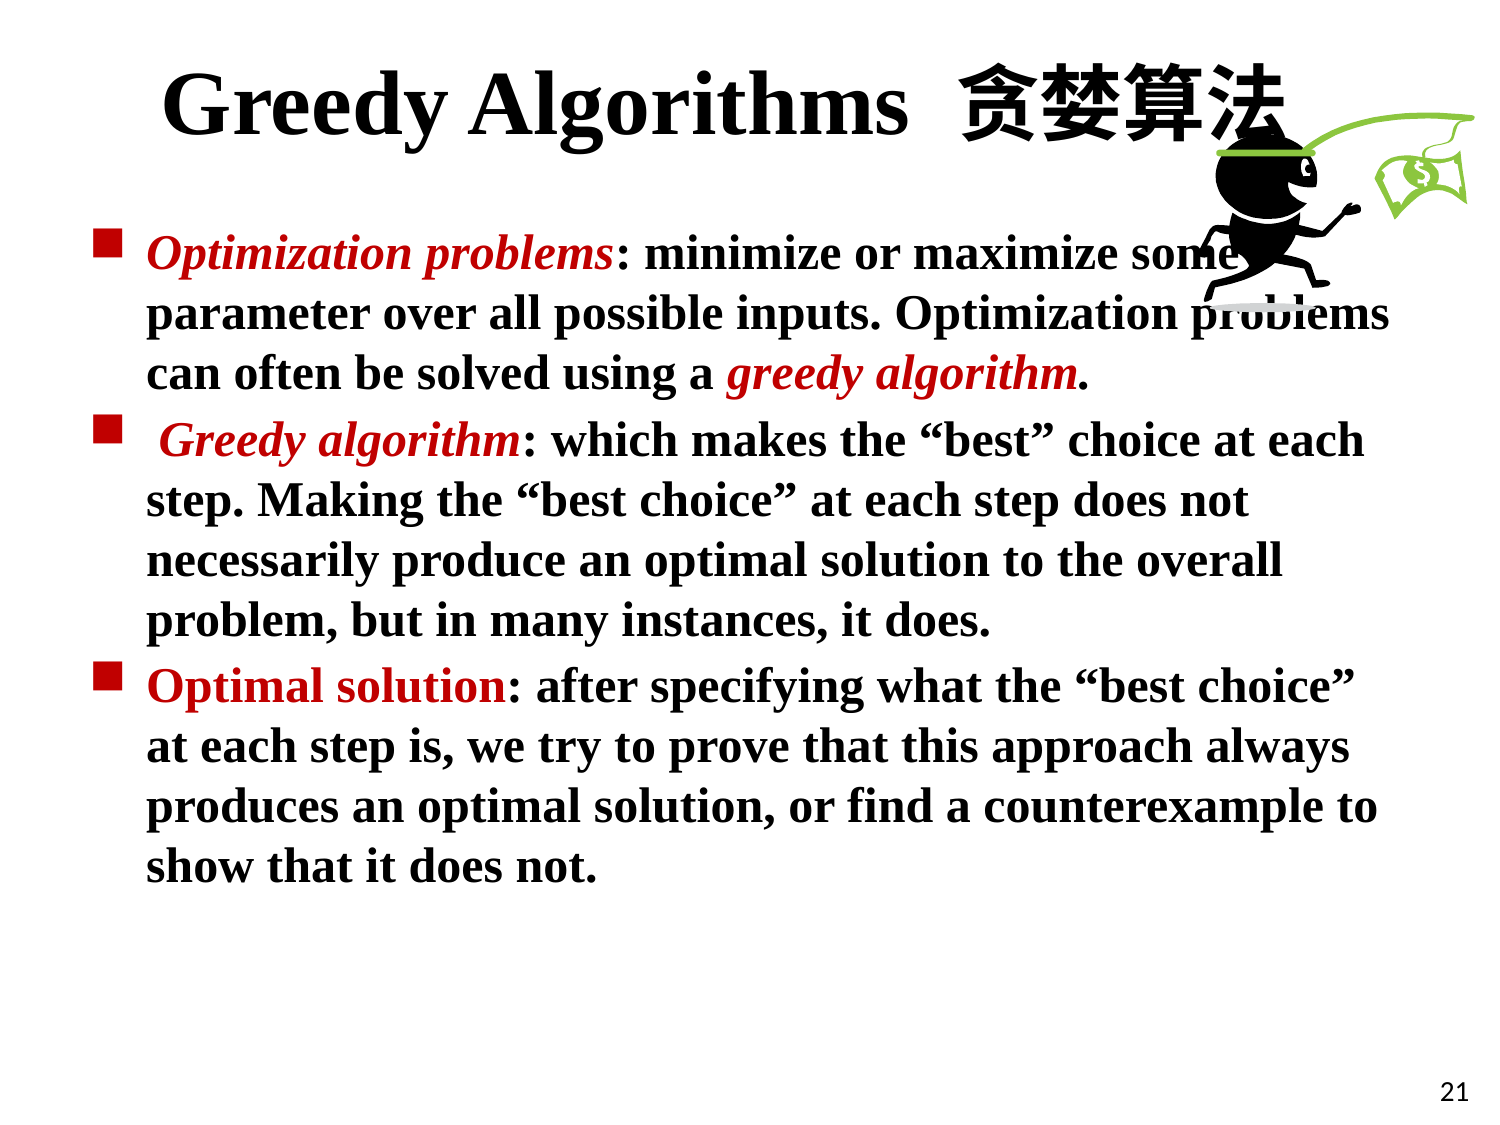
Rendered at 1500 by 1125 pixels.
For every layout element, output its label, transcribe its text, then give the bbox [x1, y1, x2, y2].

title Greedy Algorithms 贪婪算法 [0, 0, 1475, 195]
list Optimization problems: minimize or maximize some parameter over all possible inputs. Optimization problems can often be solved using a greedy algorithm. Greedy algorithm: which makes the “best” choice at each step. Making the “best choice” at each step does not necessarily produce an optimal solution to the overall problem, but in many instances, it does. Optimal solution: after specifying what the “best choice” at each step is, we try to prove that this approach always produces an optimal solution, or find a counterexample to show that it does not. [75, 212, 1425, 1063]
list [1198, 112, 1476, 313]
